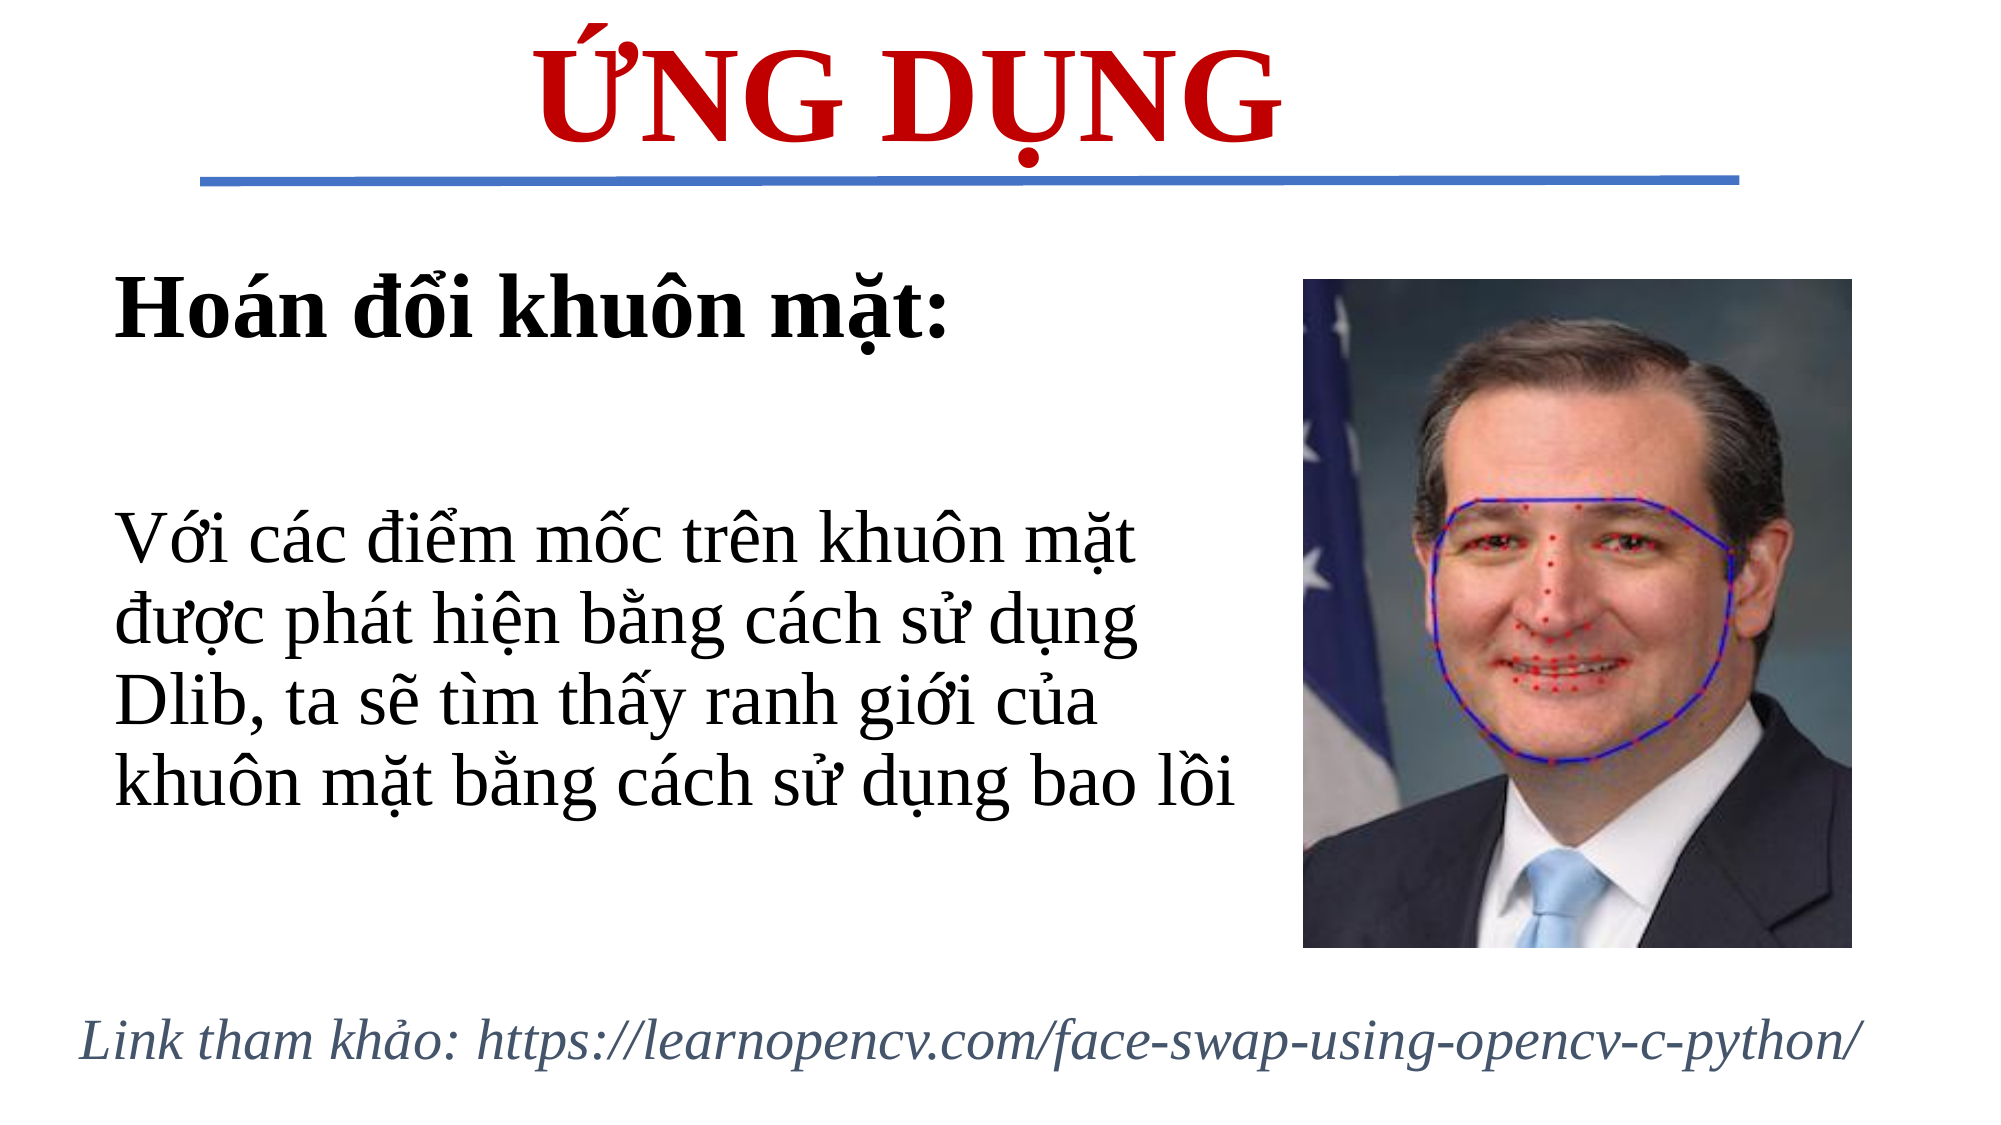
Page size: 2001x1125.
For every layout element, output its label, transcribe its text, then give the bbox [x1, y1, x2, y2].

text_box ỨNG DỤNG [99, 40, 1717, 133]
list Hoán đổi khuôn mặt: Với các điểm mốc trên khuôn mặt được phát hiện bằng cách sử dụng Dlib, ta sẽ tìm thấy ranh giới của khuôn mặt bằng cách sử dụng bao lồi [99, 250, 1269, 964]
text_box Link tham khảo: https://learnopencv.com/face-swap-using-opencv-c-python/ [64, 993, 1935, 1124]
picture [1303, 279, 1852, 948]
